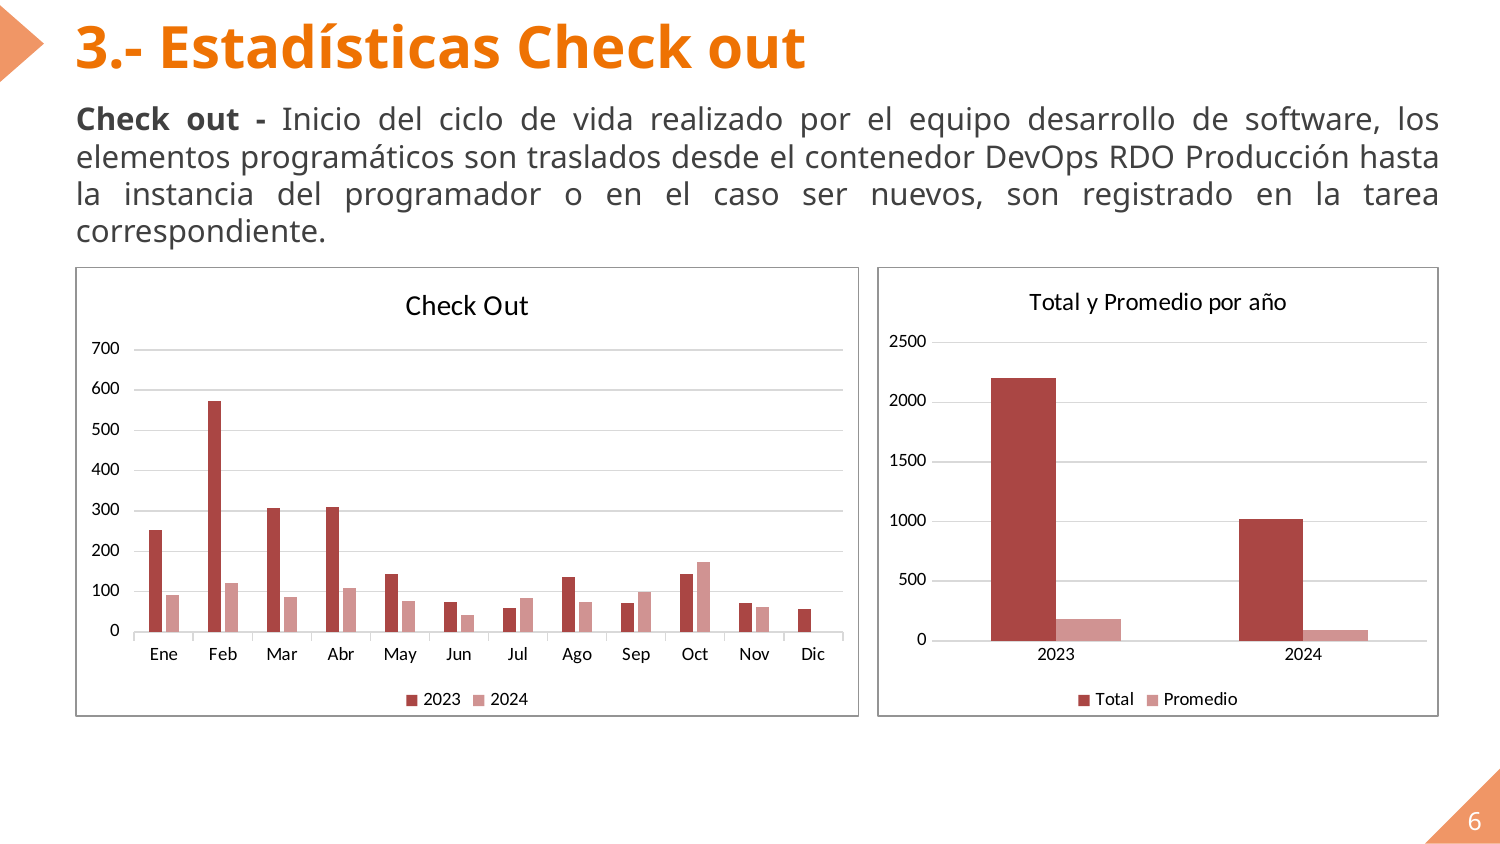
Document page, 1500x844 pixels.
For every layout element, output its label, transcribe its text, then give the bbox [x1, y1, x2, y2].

chart [876, 266, 1440, 717]
slide_number 6 [1406, 762, 1482, 840]
chart [74, 266, 860, 717]
title 3.- Estadísticas Check out [75, 23, 1297, 81]
text_box Check out - Inicio del ciclo de vida realizado por el equipo desarrollo de software, los elementos programáticos son traslados desde el contenedor DevOps RDO Producción hasta la instancia del programador o en el caso ser nuevos, son registrado en la tarea correspondiente. [60, 91, 1457, 257]
